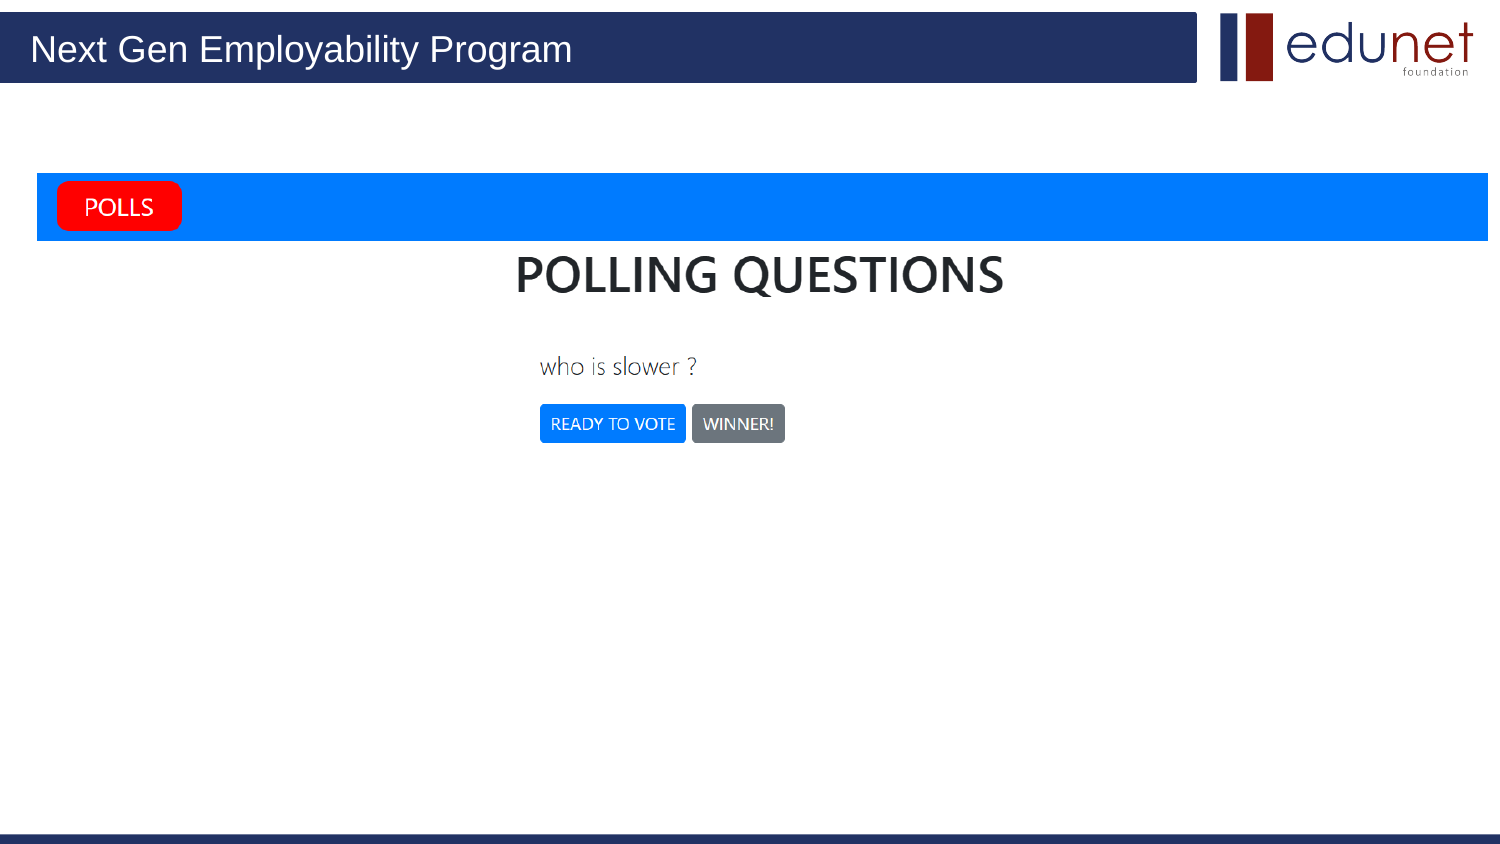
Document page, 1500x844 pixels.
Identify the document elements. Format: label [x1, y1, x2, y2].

picture [37, 173, 1488, 756]
picture [1279, 14, 1482, 83]
